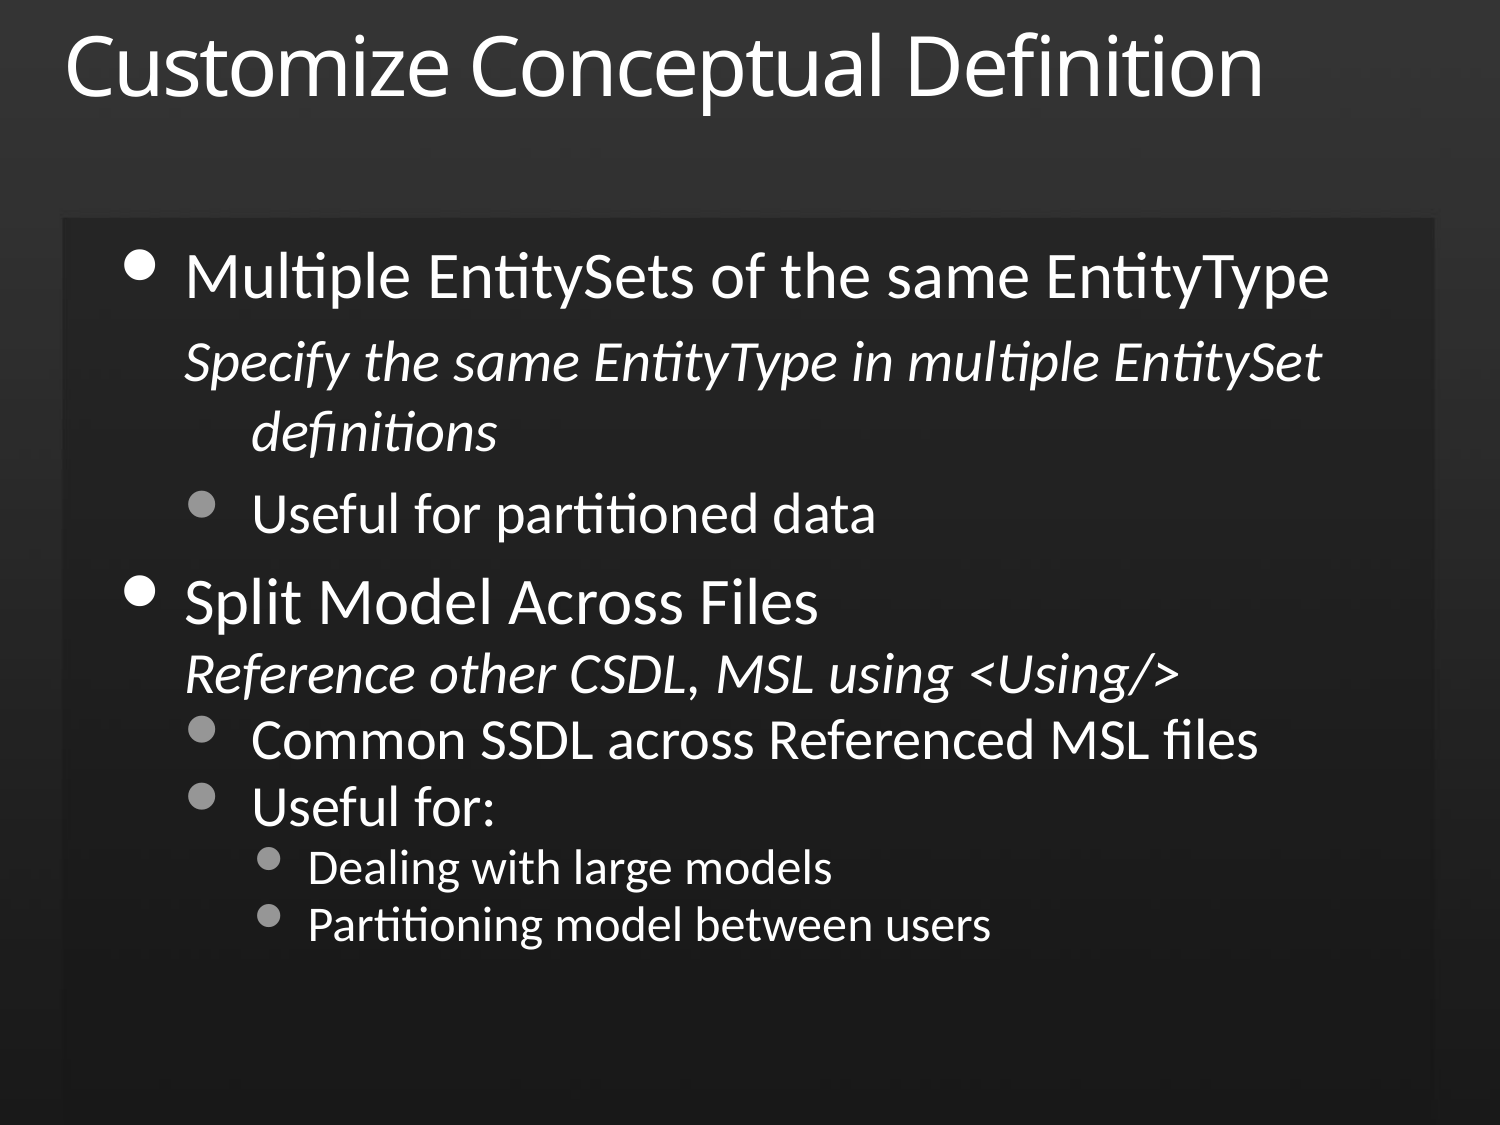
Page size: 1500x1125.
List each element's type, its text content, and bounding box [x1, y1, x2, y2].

picture [0, 0, 1500, 1125]
title Customize Conceptual Definition [63, 24, 1438, 116]
list Multiple EntitySets of the same EntityType Specify the same EntityType in multiple EntitySet definitions Useful for partitioned data Split Model Across Files Reference other CSDL, MSL using <Using/> Common SSDL across Referenced MSL files Useful for: Dealing with large models Partitioning model between users [119, 231, 1379, 977]
